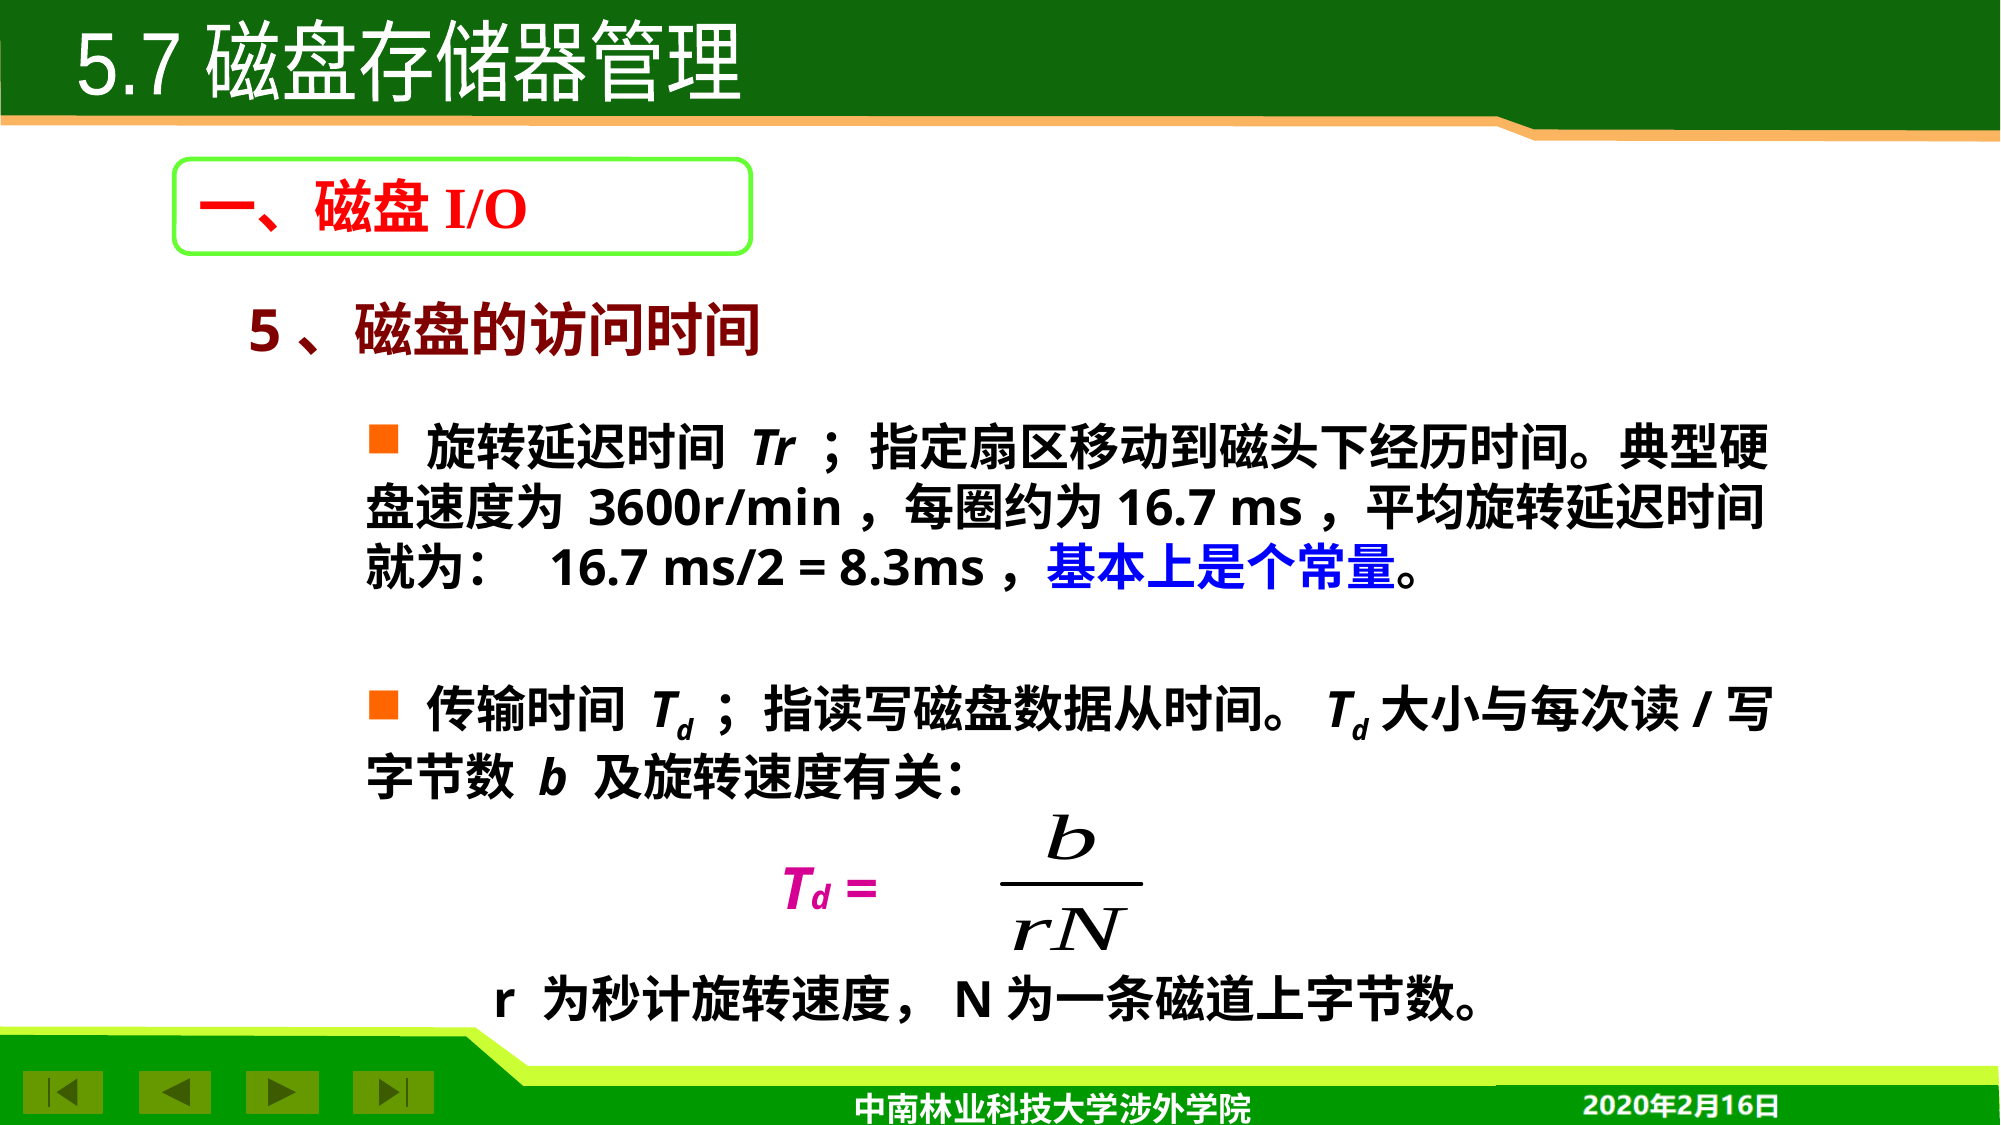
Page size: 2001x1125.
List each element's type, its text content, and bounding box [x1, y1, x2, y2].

text_box 旋转延迟时间 Tr ；指定扇区移动到磁头下经历时间。典型硬盘速度为 3600r/min，每圈约为16.7 ms，平均旋转延迟时间就为： 16.7 ms/2 = 8.3ms，基本上是个常量。 [350, 407, 1811, 603]
text_box 传输时间 Td ；指读写磁盘数据从时间。Td大小与每次读/写字节数 b 及旋转速度有关： [350, 669, 1811, 813]
text_box 一、磁盘I/O [183, 162, 751, 248]
text_box 5、磁盘的访问时间 [234, 286, 791, 371]
text_box [174, 159, 747, 254]
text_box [751, 798, 1166, 964]
text_box r 为秒计旋转速度，N为一条磁道上字节数。 [478, 959, 1733, 1035]
